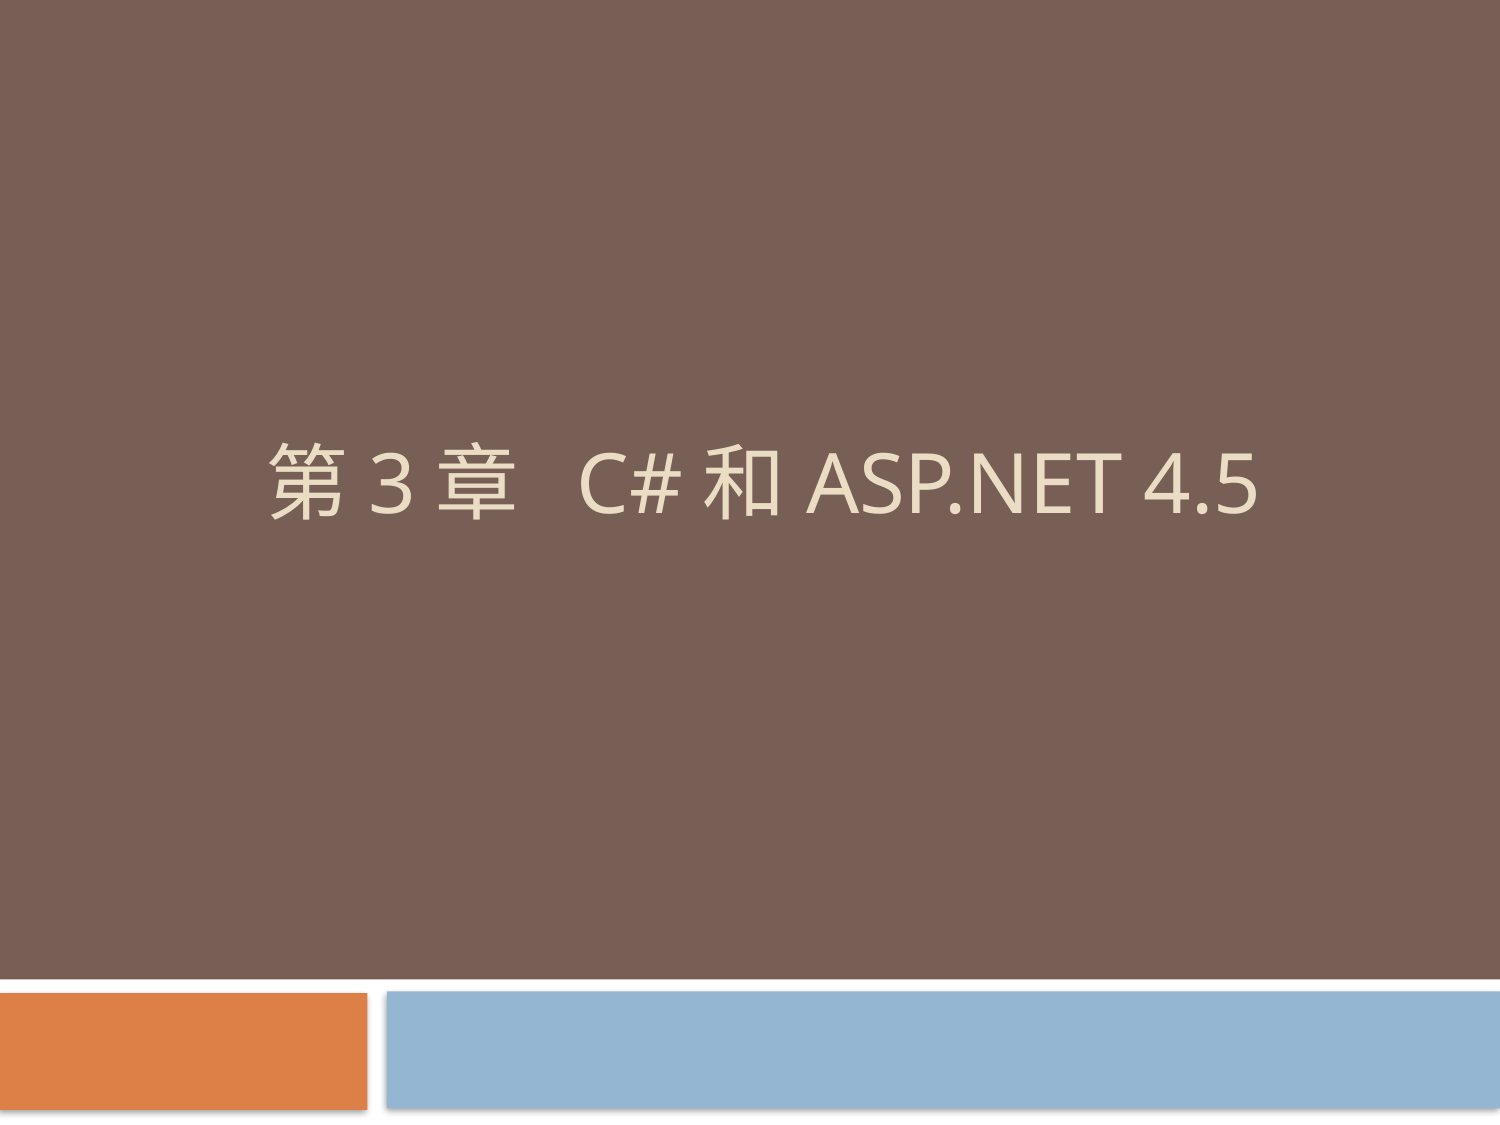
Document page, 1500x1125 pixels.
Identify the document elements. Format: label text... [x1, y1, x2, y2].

title 第3章 C#和ASP.NET 4.5 [64, 349, 1462, 538]
